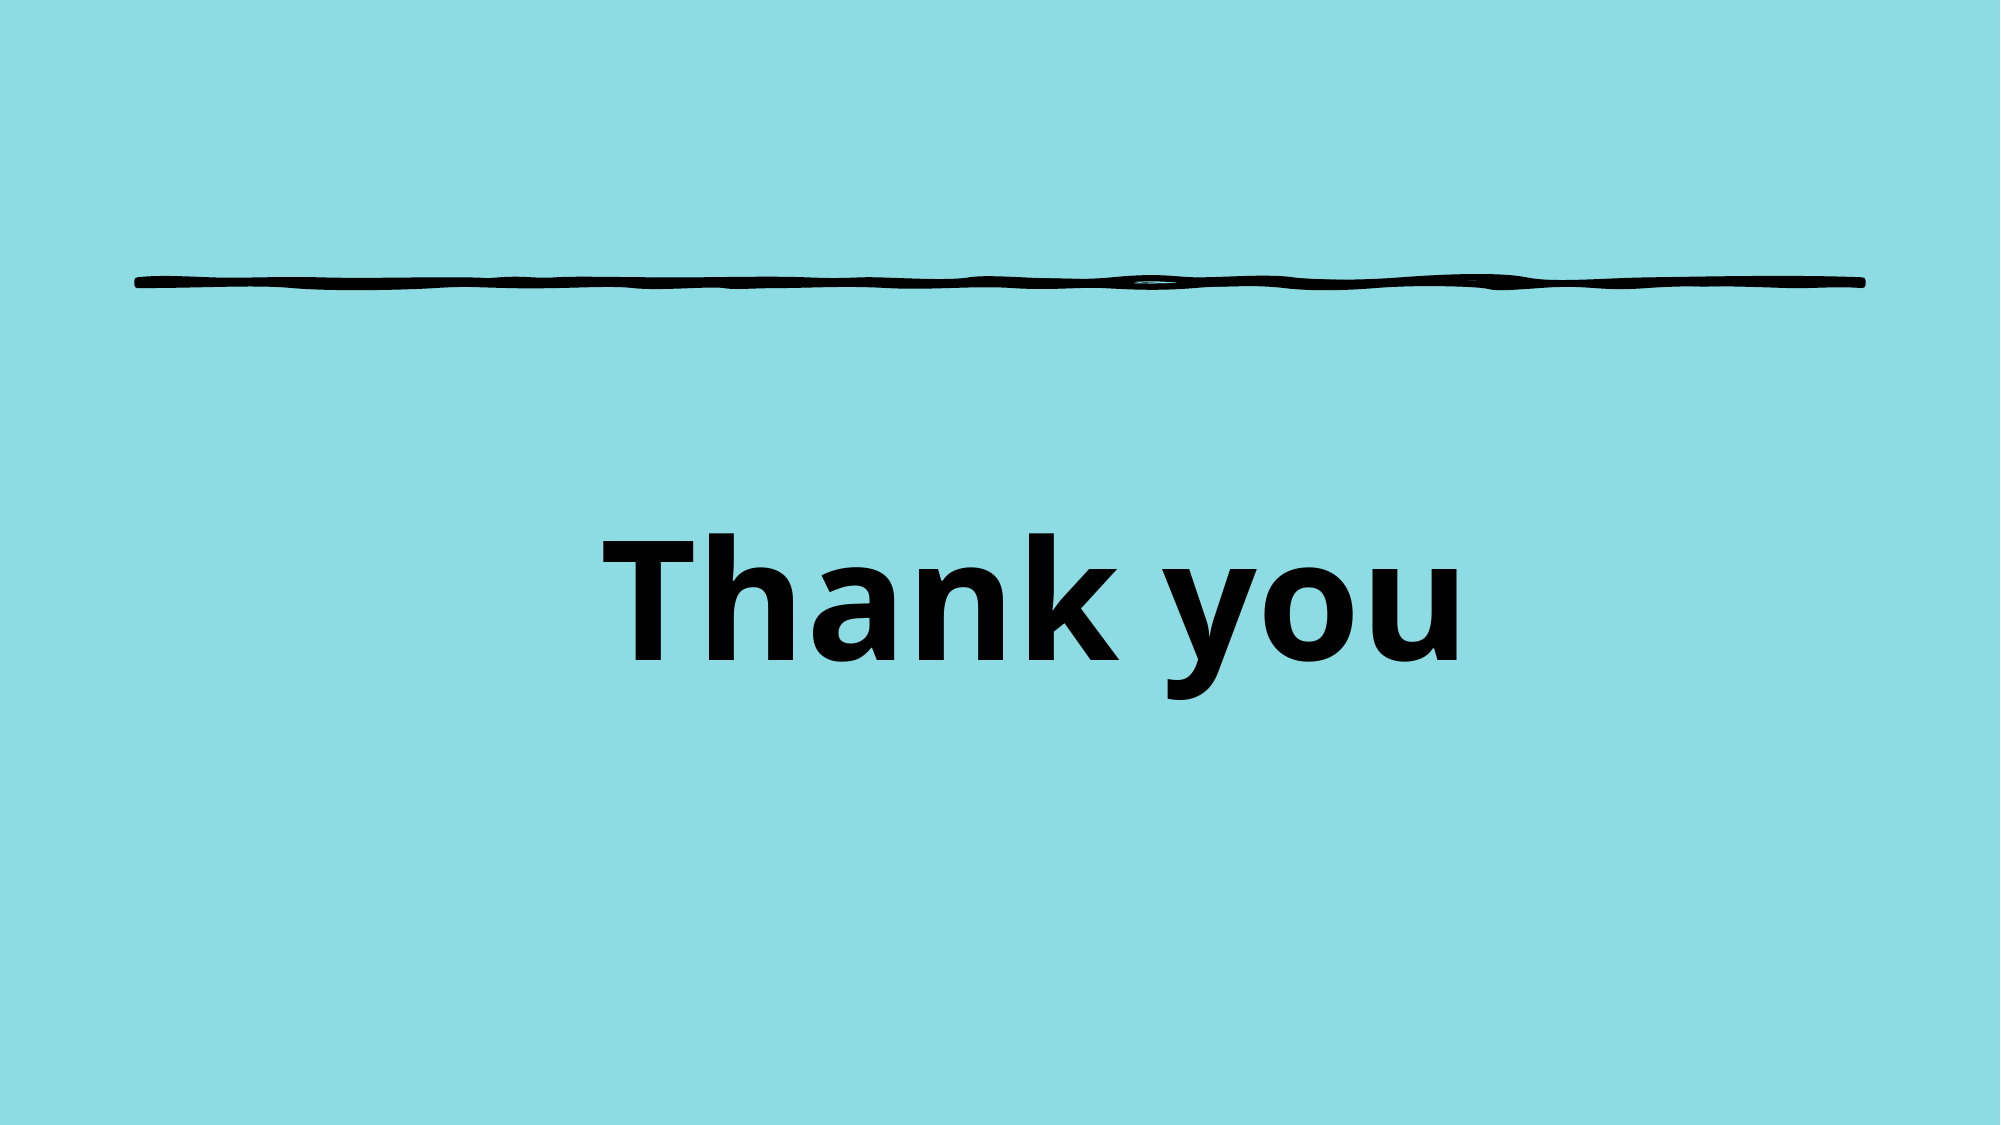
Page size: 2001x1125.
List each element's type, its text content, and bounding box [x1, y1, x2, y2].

text_box Thank you [291, 486, 1780, 702]
